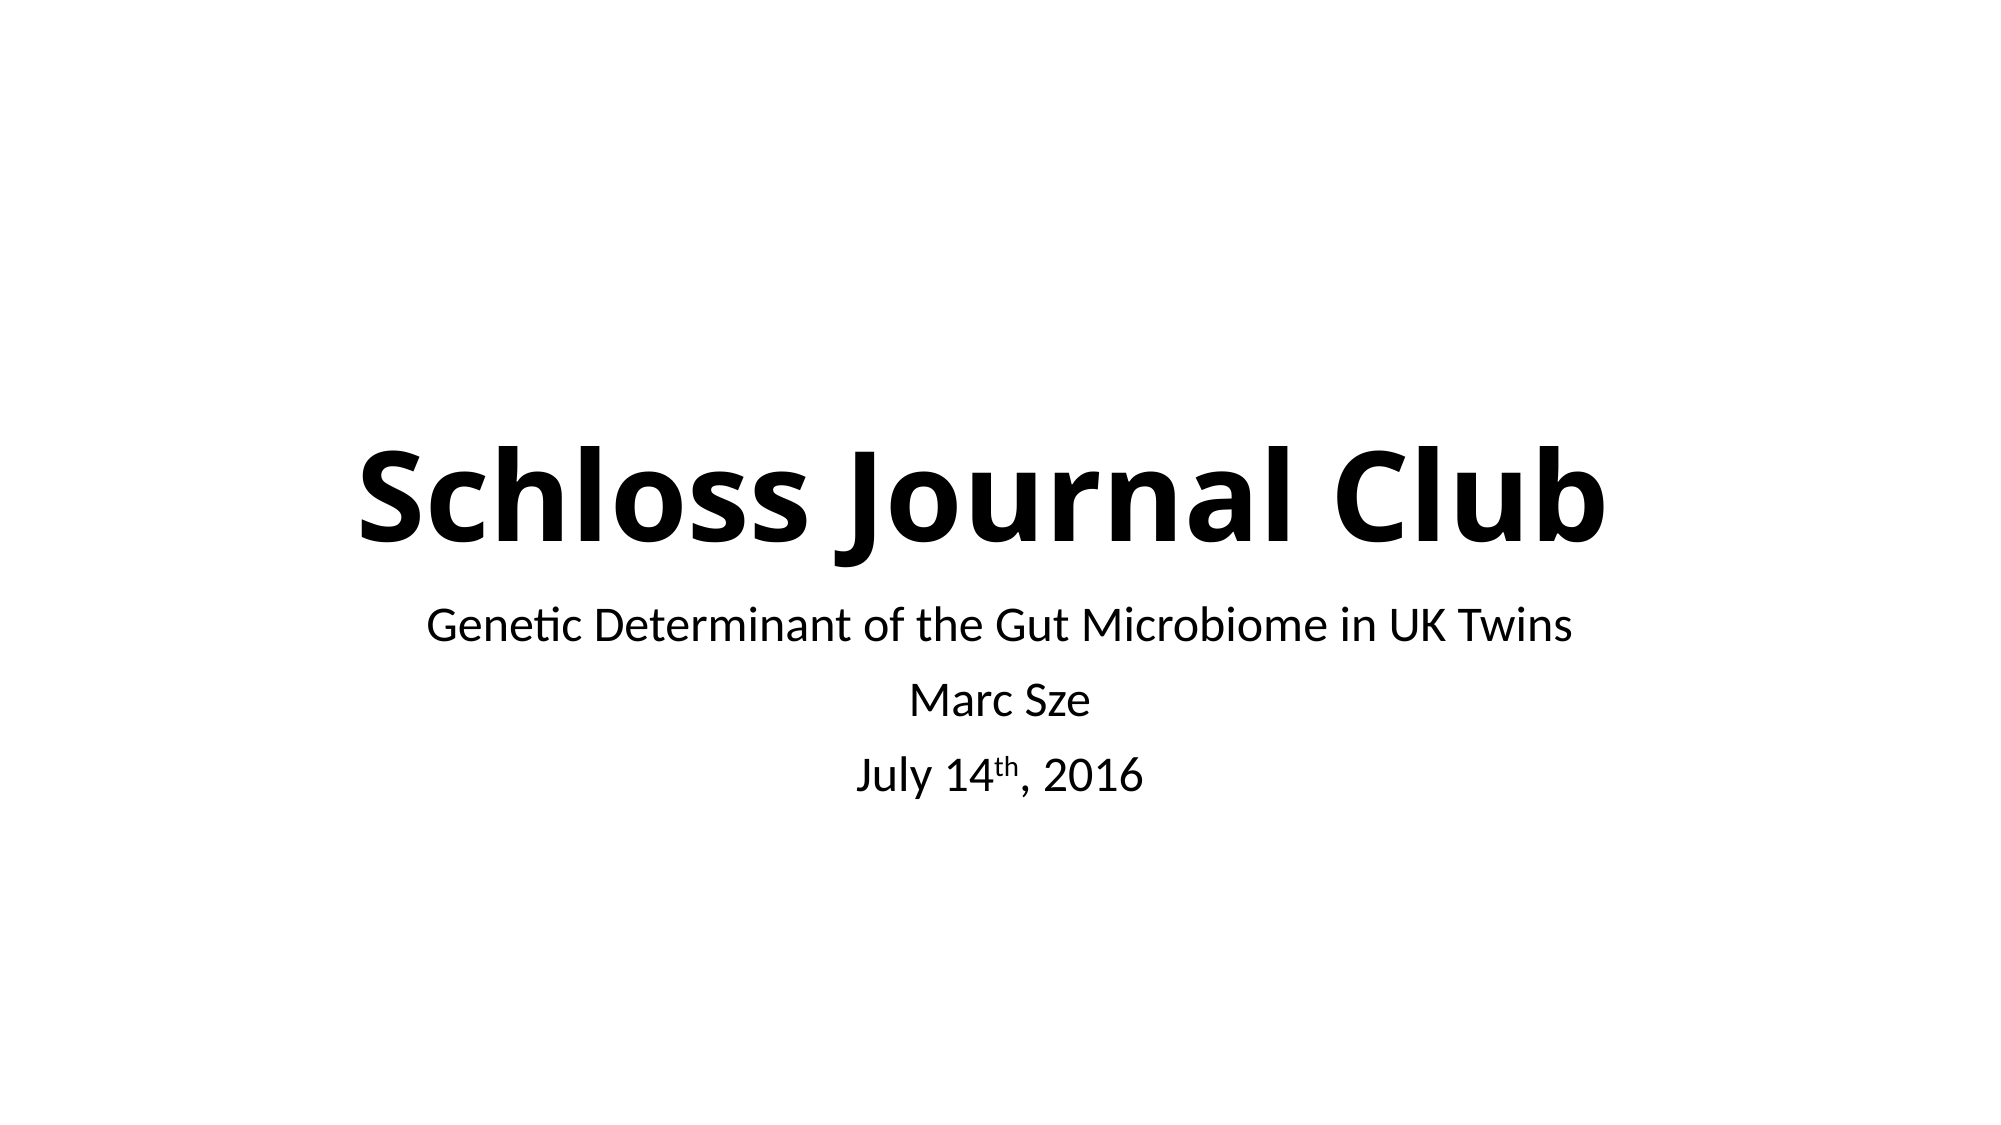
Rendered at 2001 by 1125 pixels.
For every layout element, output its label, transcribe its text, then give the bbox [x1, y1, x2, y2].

subtitle Genetic Determinant of the Gut Microbiome in UK Twins Marc Sze July 14th, 2016 [249, 590, 1750, 863]
title Schloss Journal Club [249, 184, 1750, 576]
